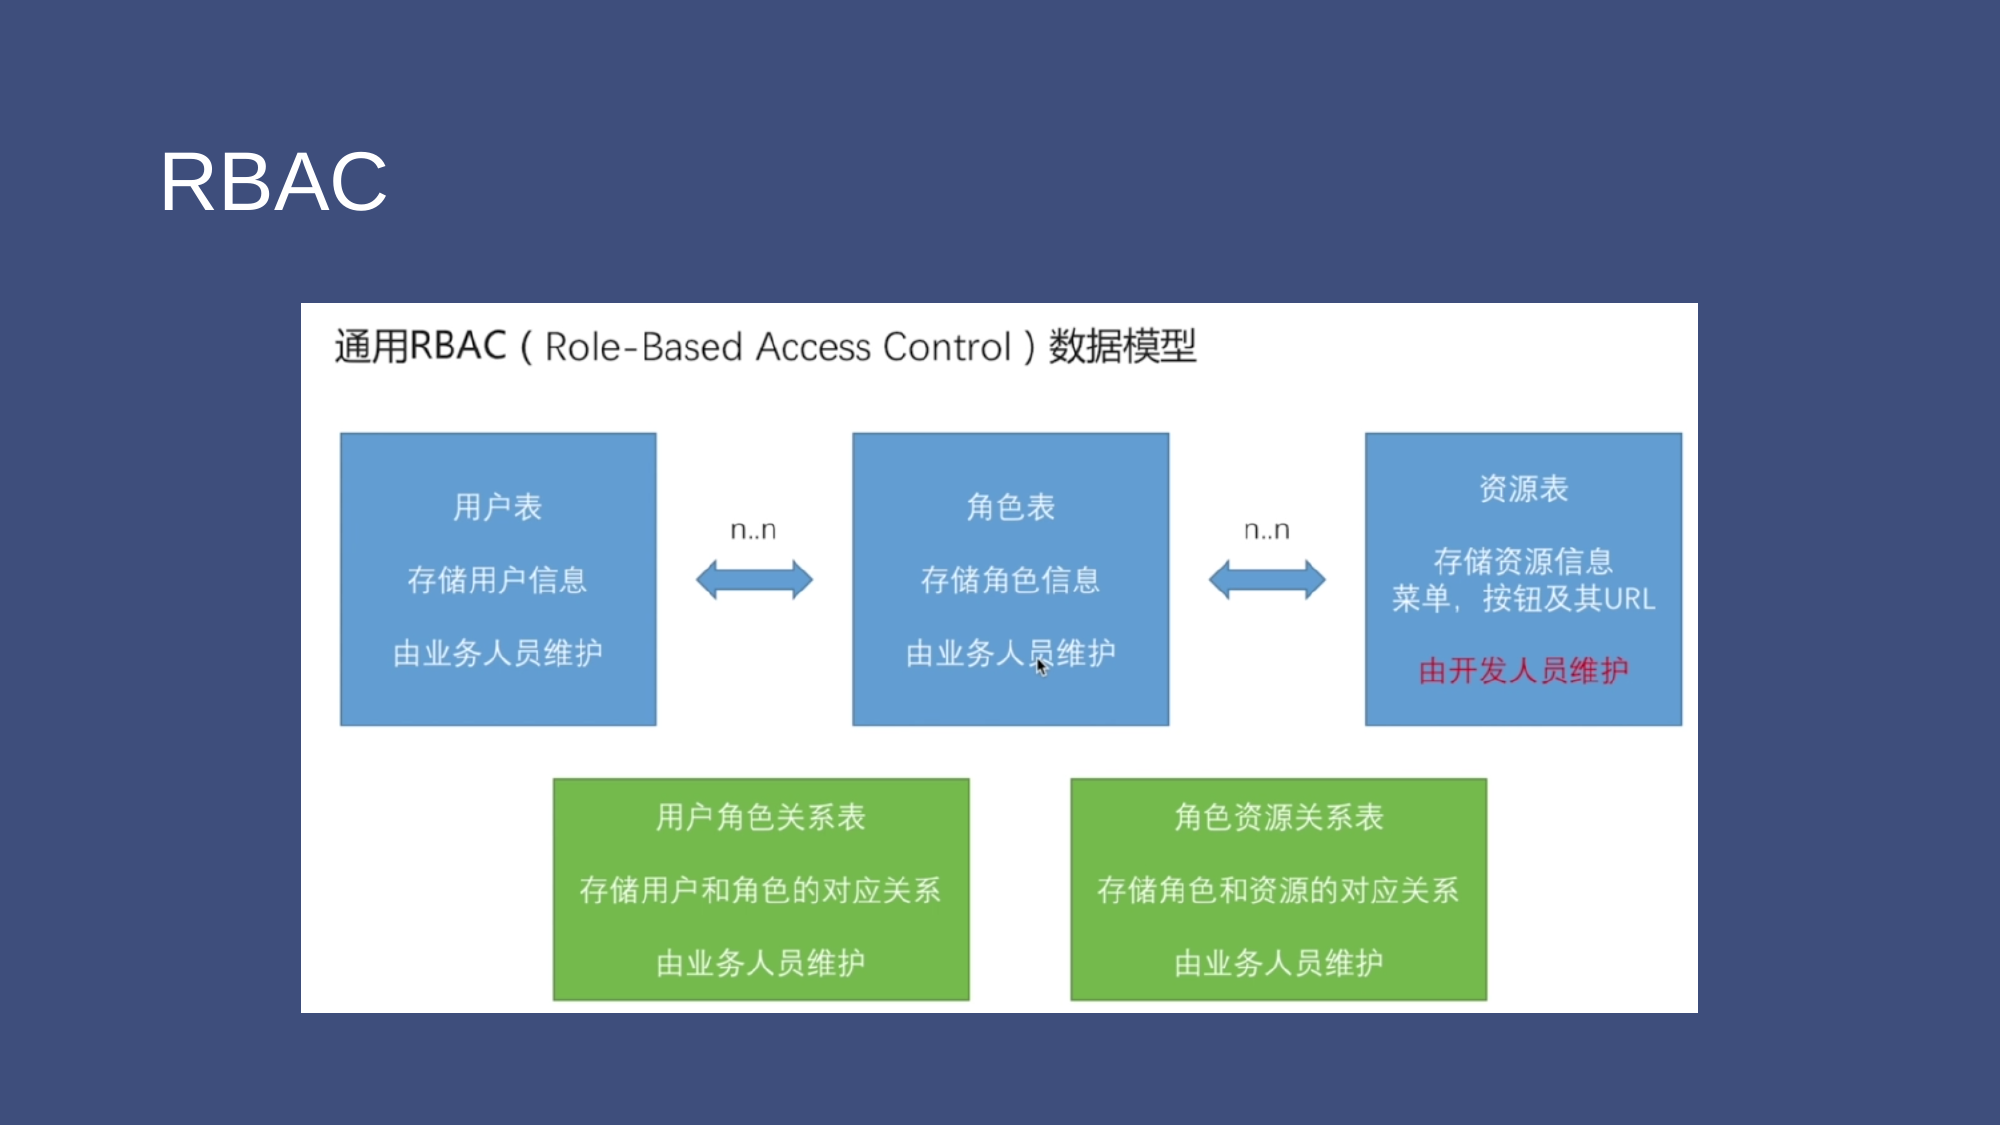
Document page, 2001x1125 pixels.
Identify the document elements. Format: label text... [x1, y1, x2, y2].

title RBAC [143, 54, 1857, 280]
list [301, 303, 1698, 1013]
